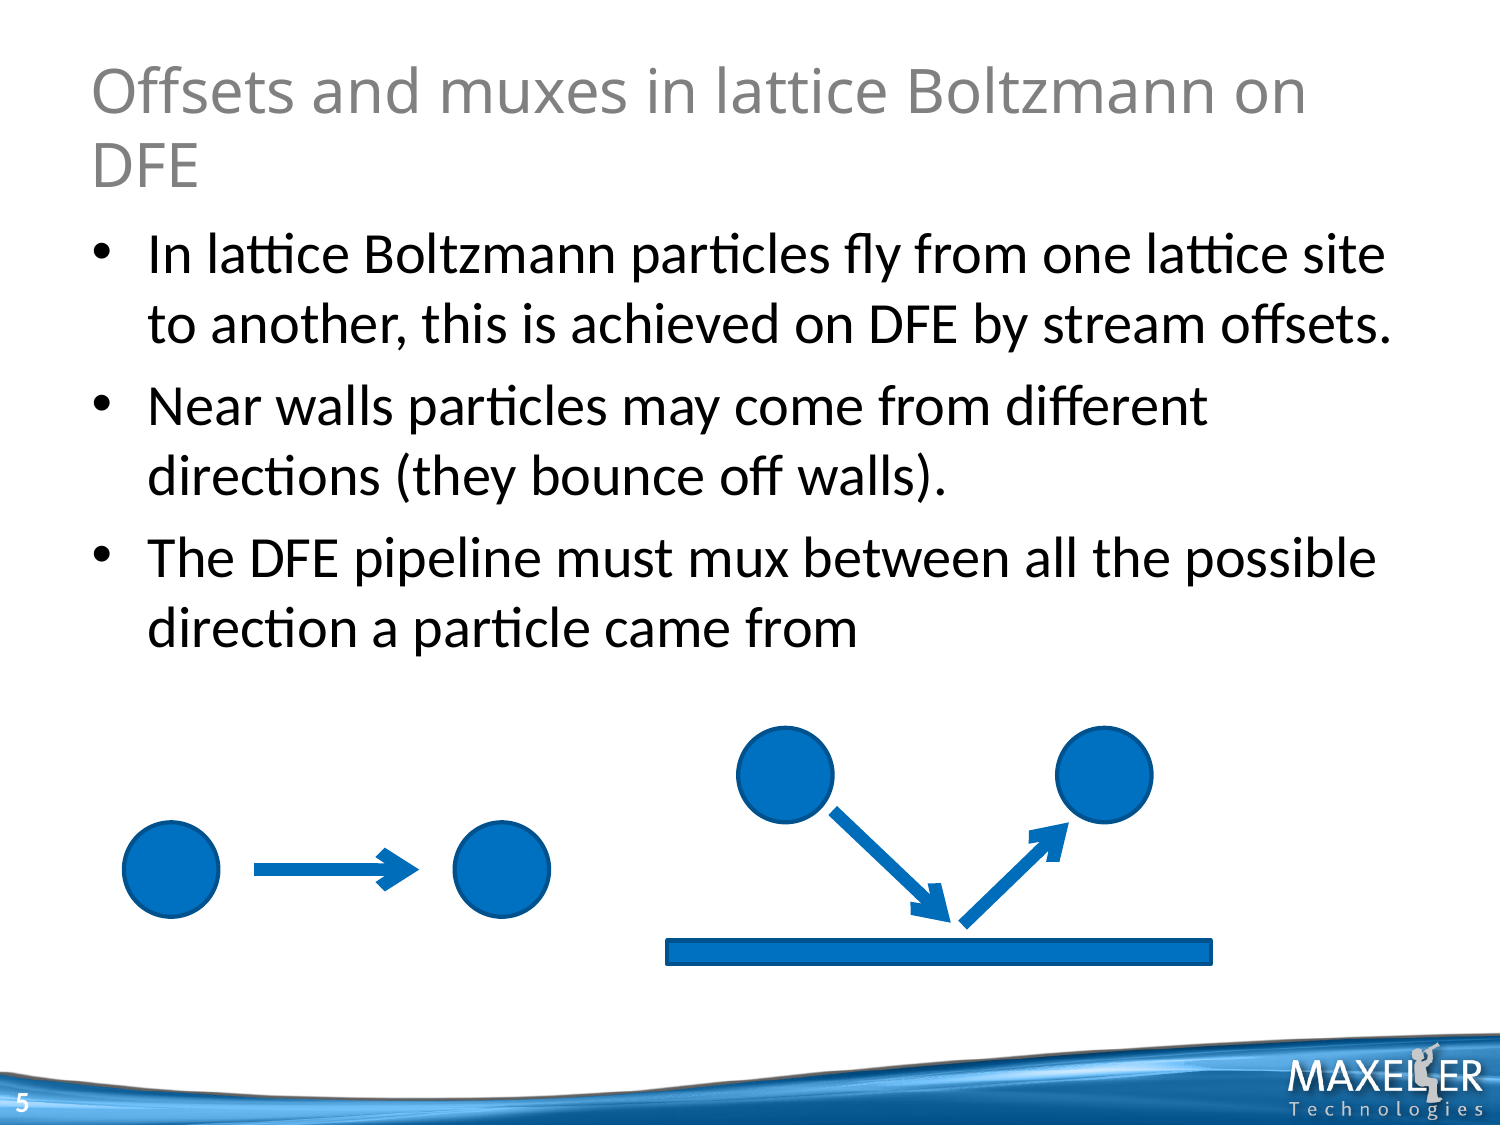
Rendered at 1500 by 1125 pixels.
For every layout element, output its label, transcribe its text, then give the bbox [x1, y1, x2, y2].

title Offsets and muxes in lattice Boltzmann on DFE [75, 45, 1424, 209]
text_box [736, 725, 835, 825]
picture [0, 1023, 1500, 1125]
text_box [452, 820, 552, 919]
list In lattice Boltzmann particles fly from one lattice site to another, this is achieved on DFE by stream offsets. Near walls particles may come from different directions (they bounce off walls). The DFE pipeline must mux between all the possible direction a particle came from [76, 208, 1427, 681]
text_box [665, 938, 1213, 966]
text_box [832, 810, 951, 923]
text_box [1054, 725, 1154, 825]
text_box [962, 822, 1070, 926]
text_box [121, 820, 221, 919]
